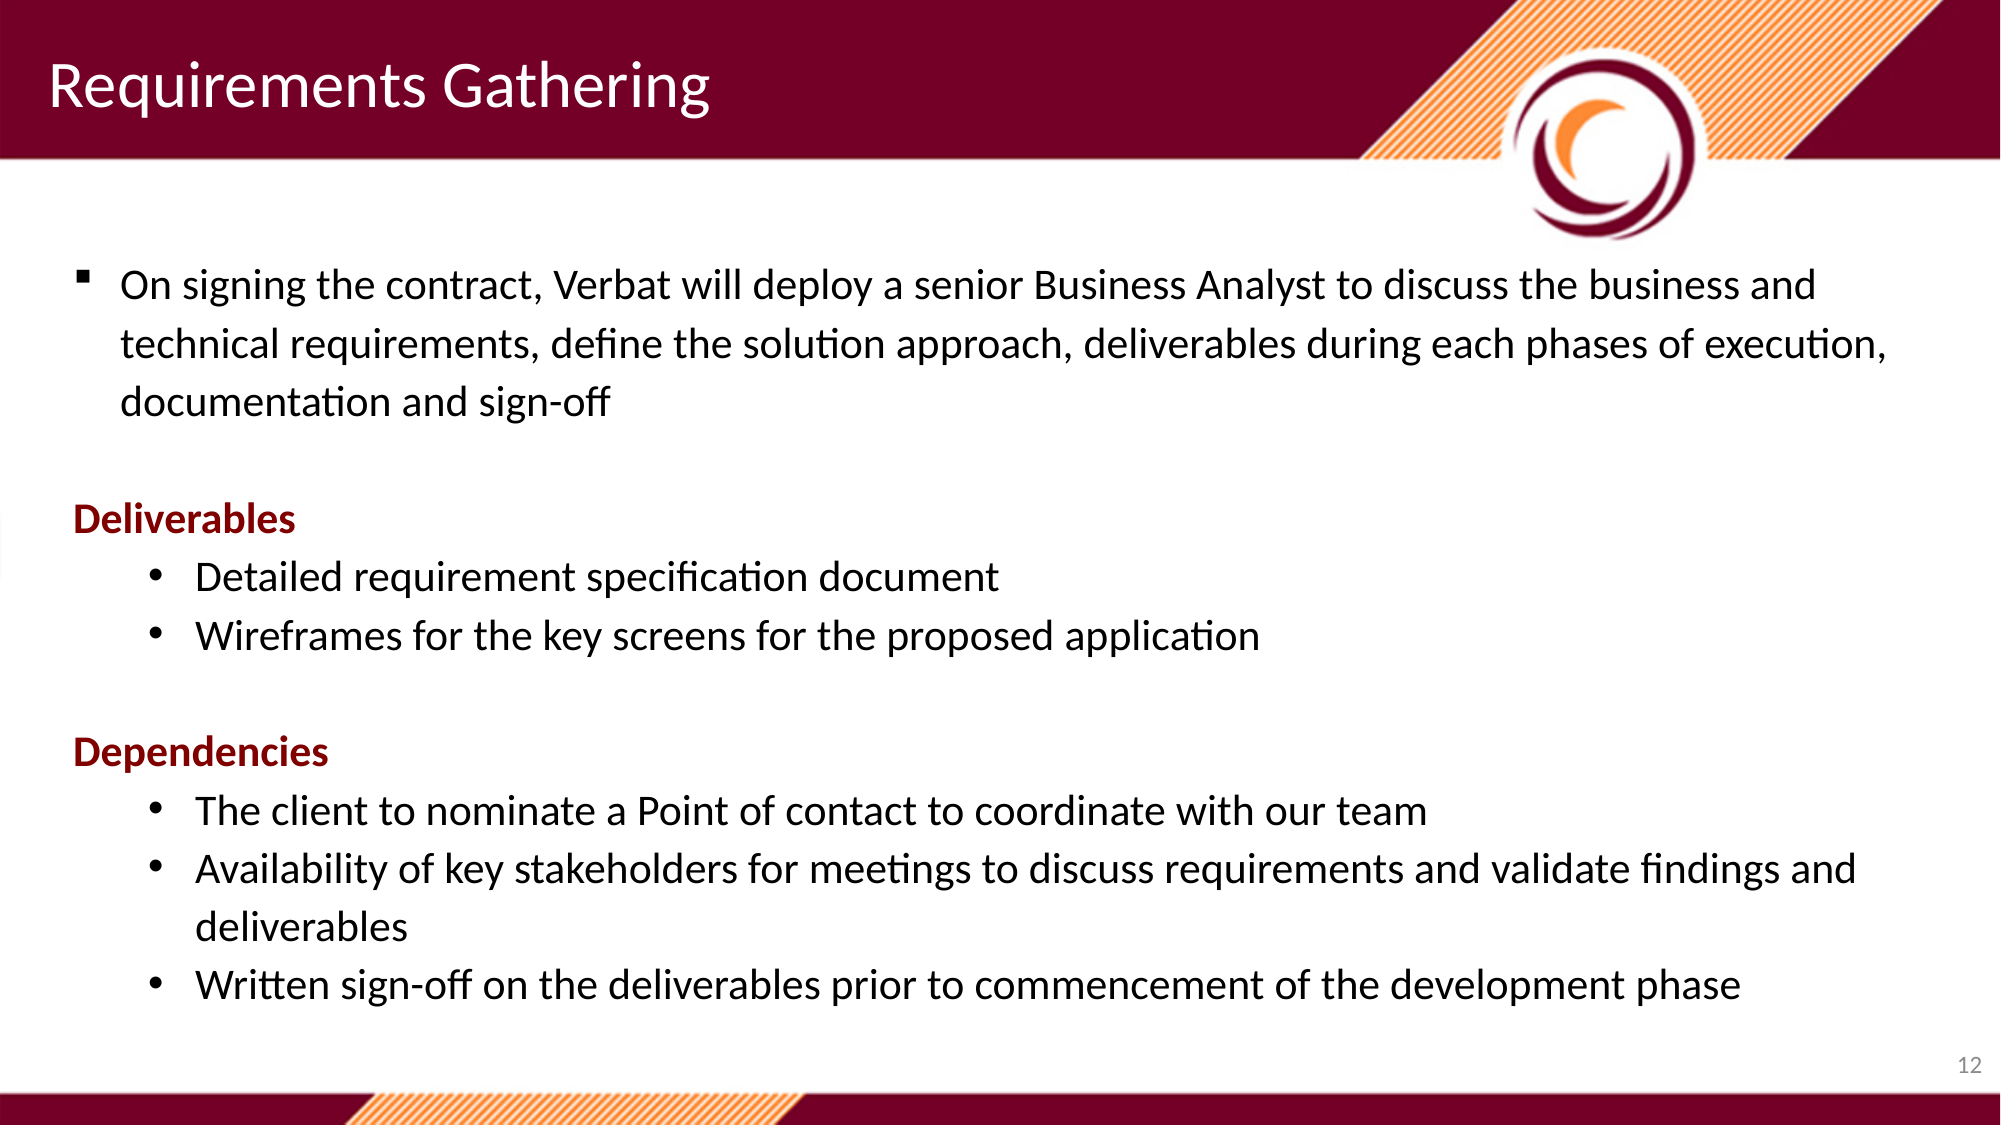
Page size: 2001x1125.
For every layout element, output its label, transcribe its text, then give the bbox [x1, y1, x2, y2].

text_box Requirements Gathering [34, 42, 1379, 125]
text_box On signing the contract, Verbat will deploy a senior Business Analyst to discuss the business and technical requirements, define the solution approach, deliverables during each phases of execution, documentation and sign-off Deliverables Detailed requirement specification document Wireframes for the key screens for the proposed application Dependencies The client to nominate a Point of contact to coordinate with our team Availability of key stakeholders for meetings to discuss requirements and validate findings and deliverables Written sign-off on the deliverables prior to commencement of the development phase [58, 242, 1948, 1017]
picture [0, 0, 2001, 1125]
slide_number 12 [1547, 1033, 1998, 1094]
